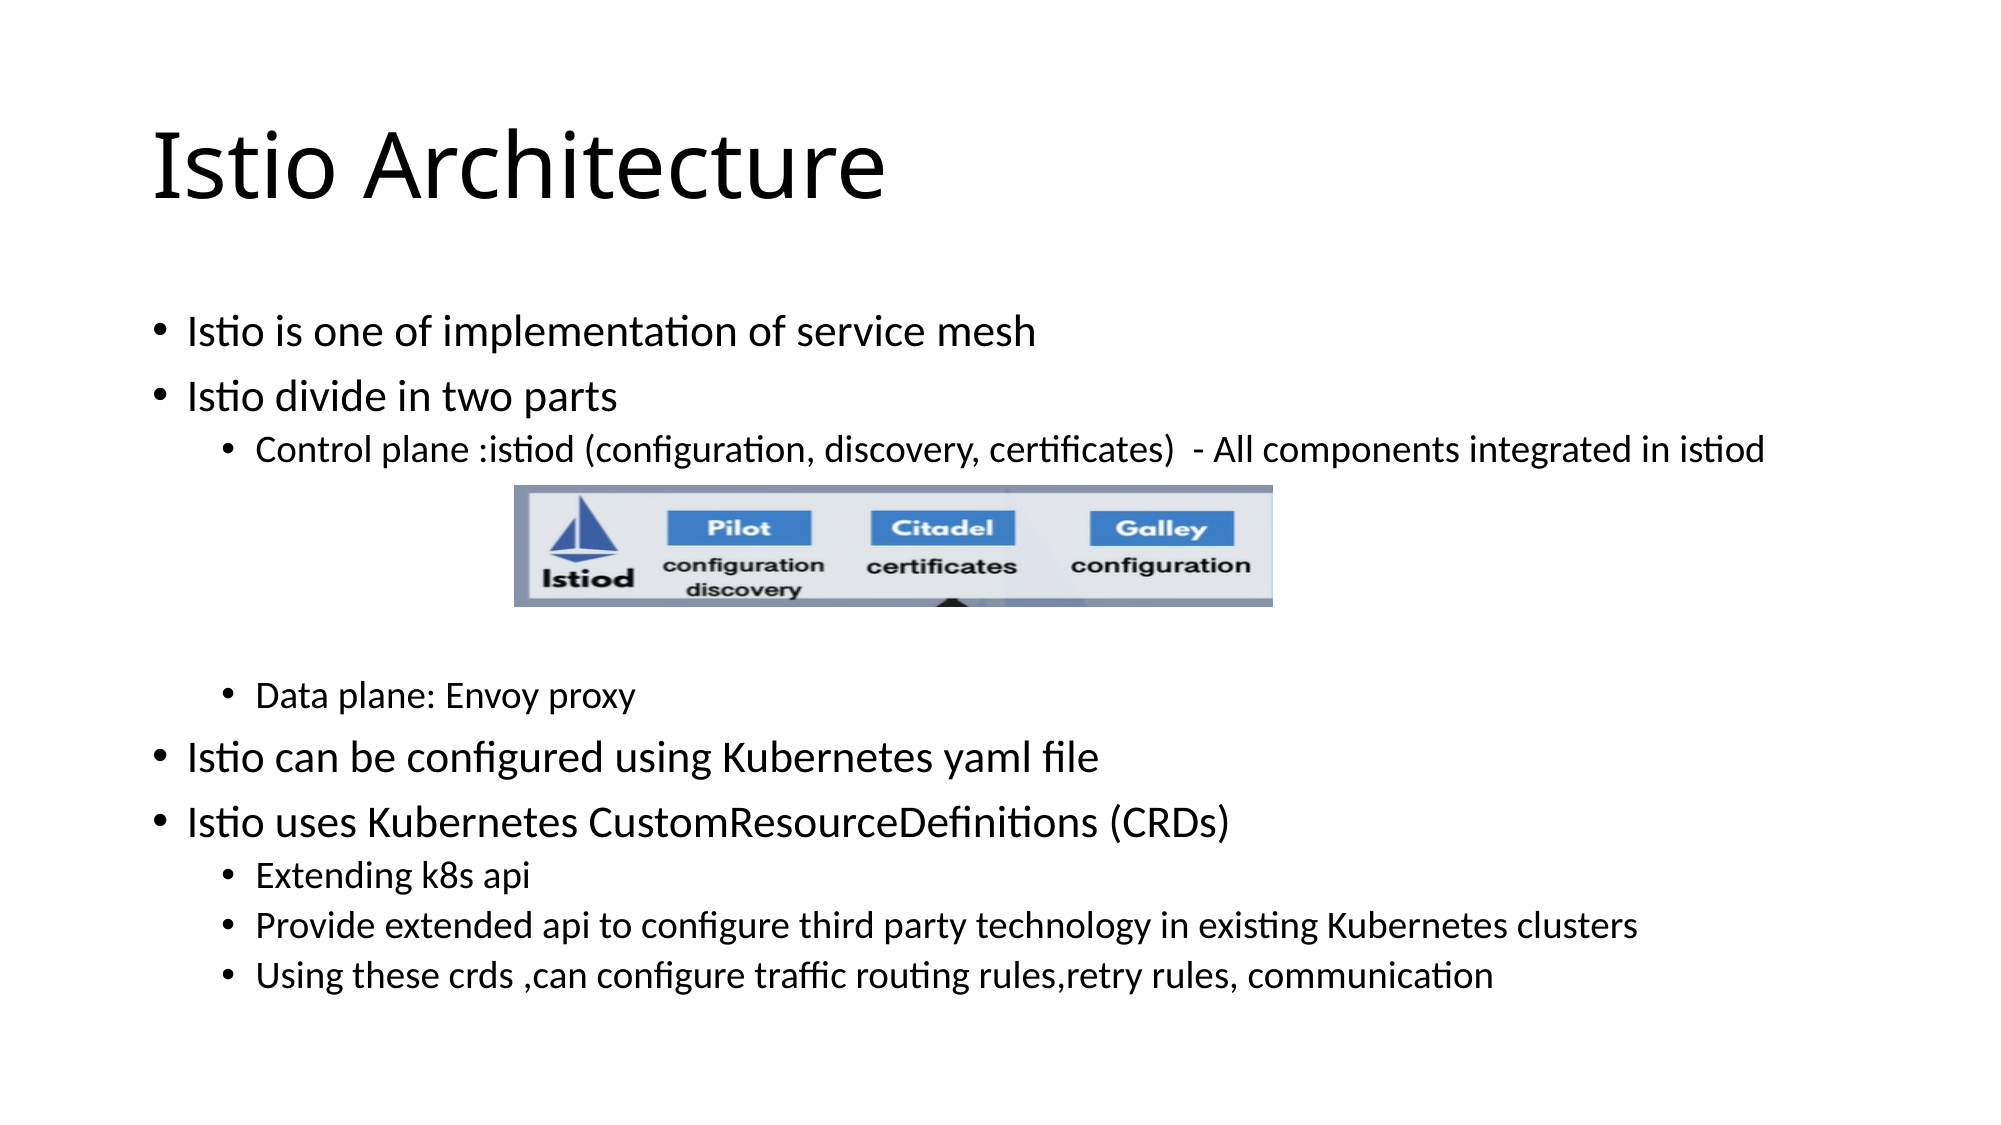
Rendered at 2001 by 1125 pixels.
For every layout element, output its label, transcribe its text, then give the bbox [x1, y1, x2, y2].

picture [514, 485, 1273, 607]
title Istio Architecture [137, 59, 1863, 278]
list Istio is one of implementation of service mesh Istio divide in two parts Control plane :istiod (configuration, discovery, certificates) - All components integrated in istiod Data plane: Envoy proxy Istio can be configured using Kubernetes yaml file Istio uses Kubernetes CustomResourceDefinitions (CRDs) Extending k8s api Provide extended api to configure third party technology in existing Kubernetes clusters Using these crds ,can configure traffic routing rules,retry rules, communication [137, 299, 1863, 1014]
